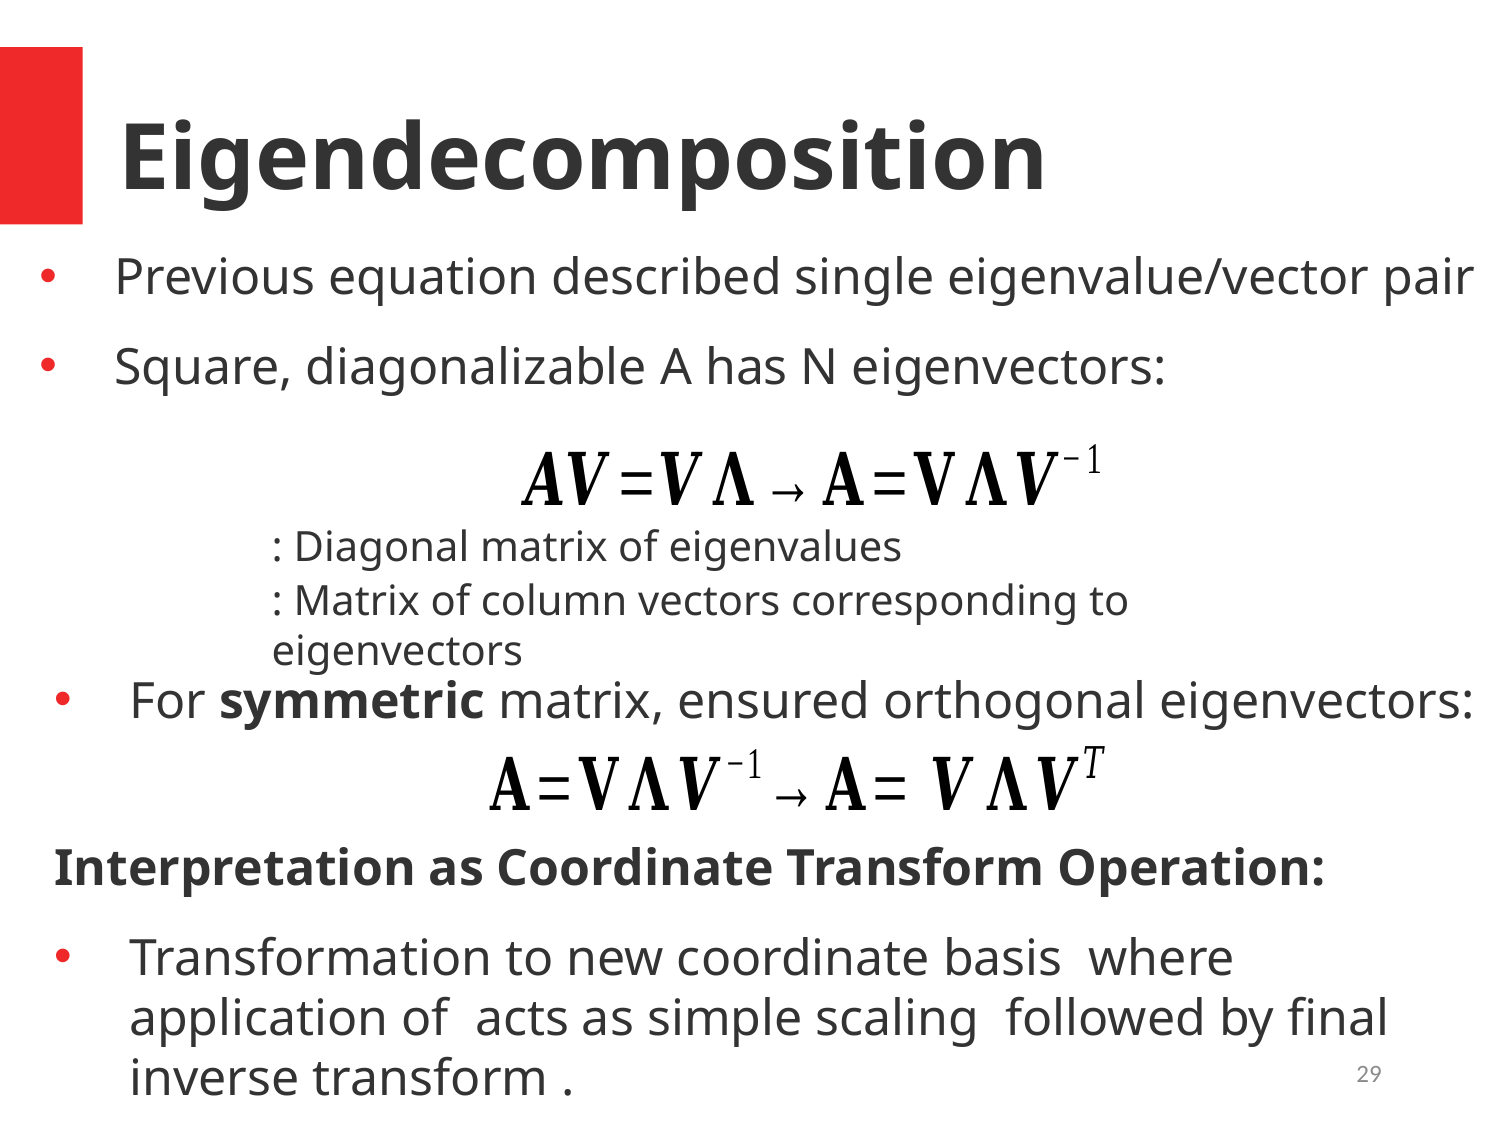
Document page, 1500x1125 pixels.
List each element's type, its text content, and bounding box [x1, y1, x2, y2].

text_box For symmetric matrix, ensured orthogonal eigenvectors: [21, 661, 1500, 736]
slide_number 29 [1059, 1042, 1397, 1103]
text_box Previous equation described single eigenvalue/vector pair Square, diagonalizable A has N eigenvectors: [21, 244, 1500, 422]
text_box Eigendecomposition [118, 49, 1500, 244]
